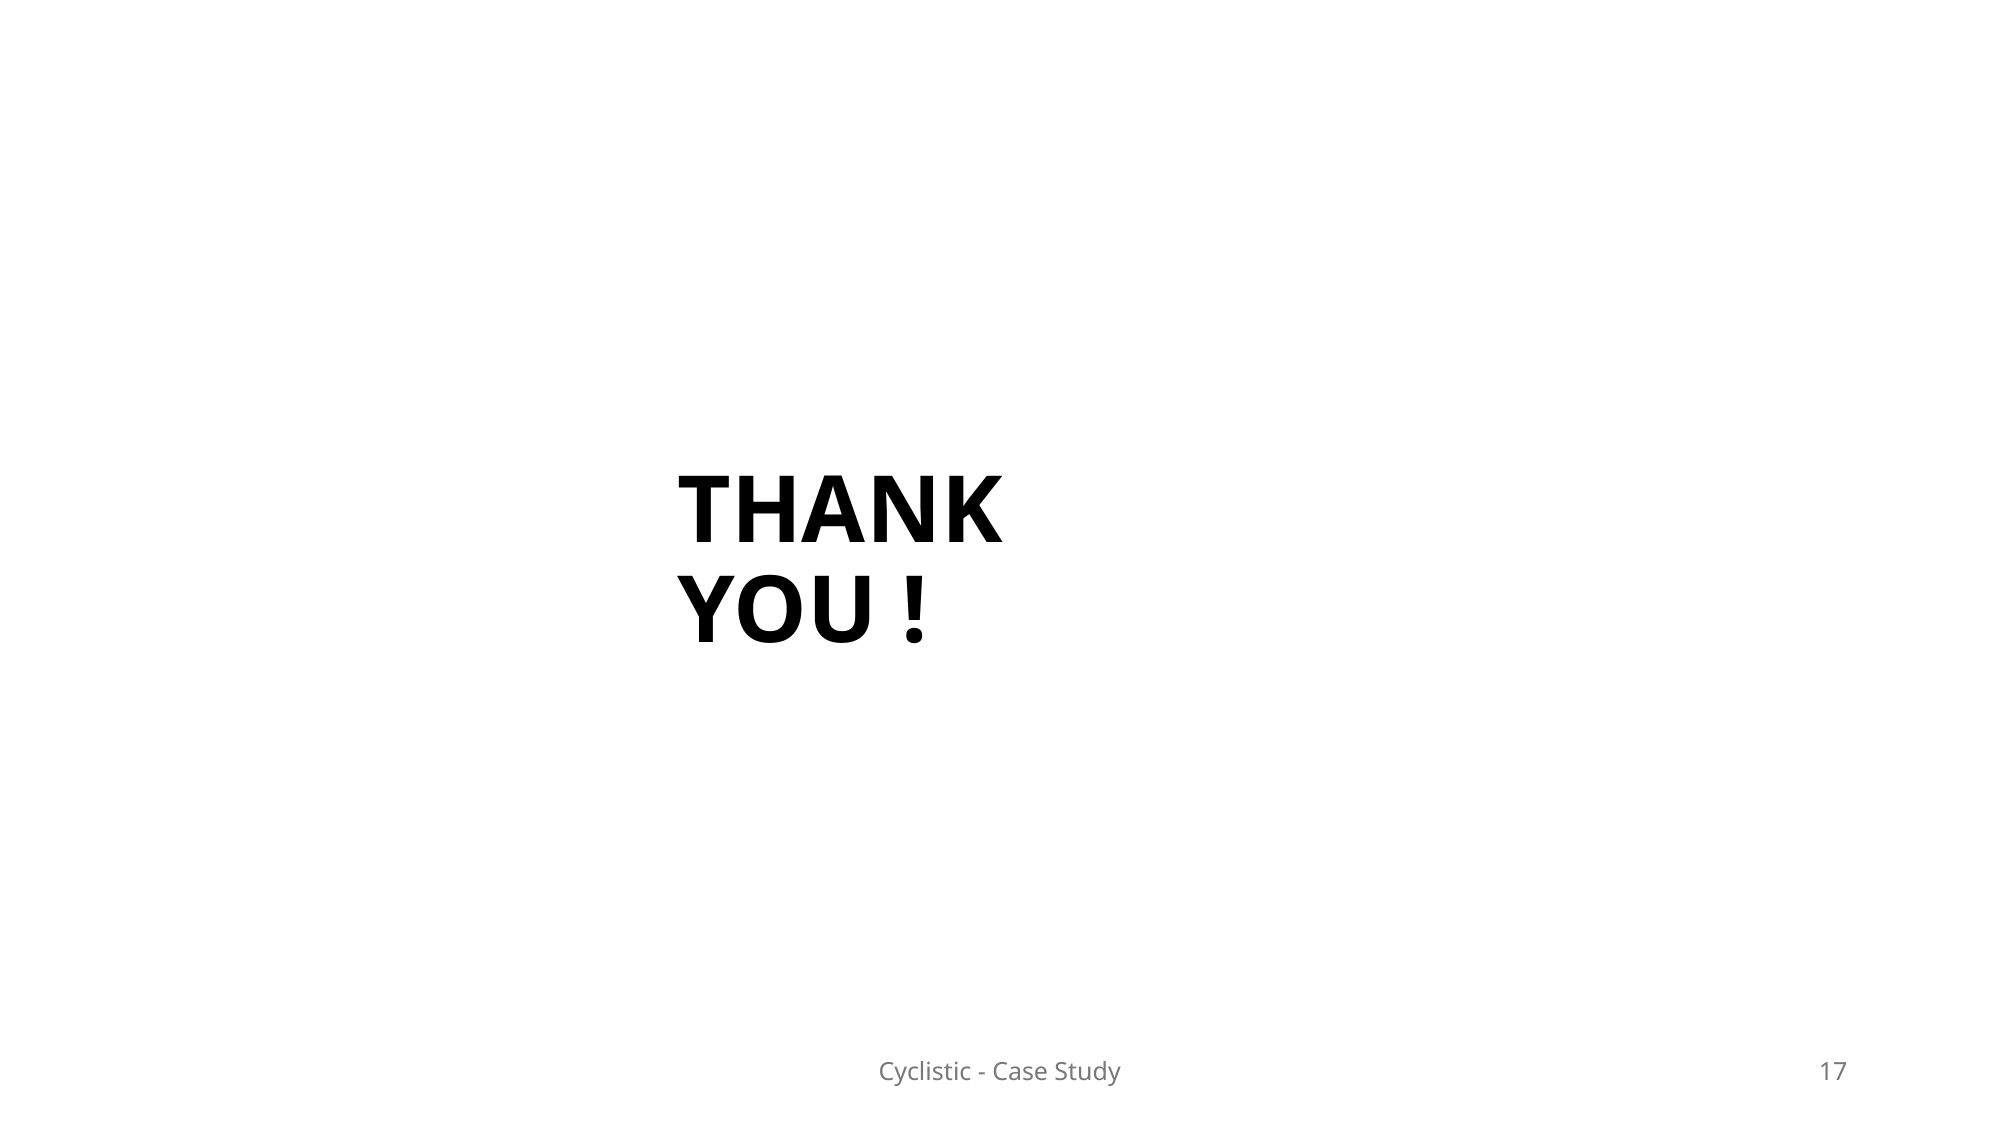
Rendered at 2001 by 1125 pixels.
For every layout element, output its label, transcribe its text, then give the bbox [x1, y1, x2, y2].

title THANK YOU ! [662, 453, 1283, 672]
footer Cyclistic - Case Study [662, 1042, 1338, 1103]
slide_number 17 [1412, 1042, 1863, 1103]
